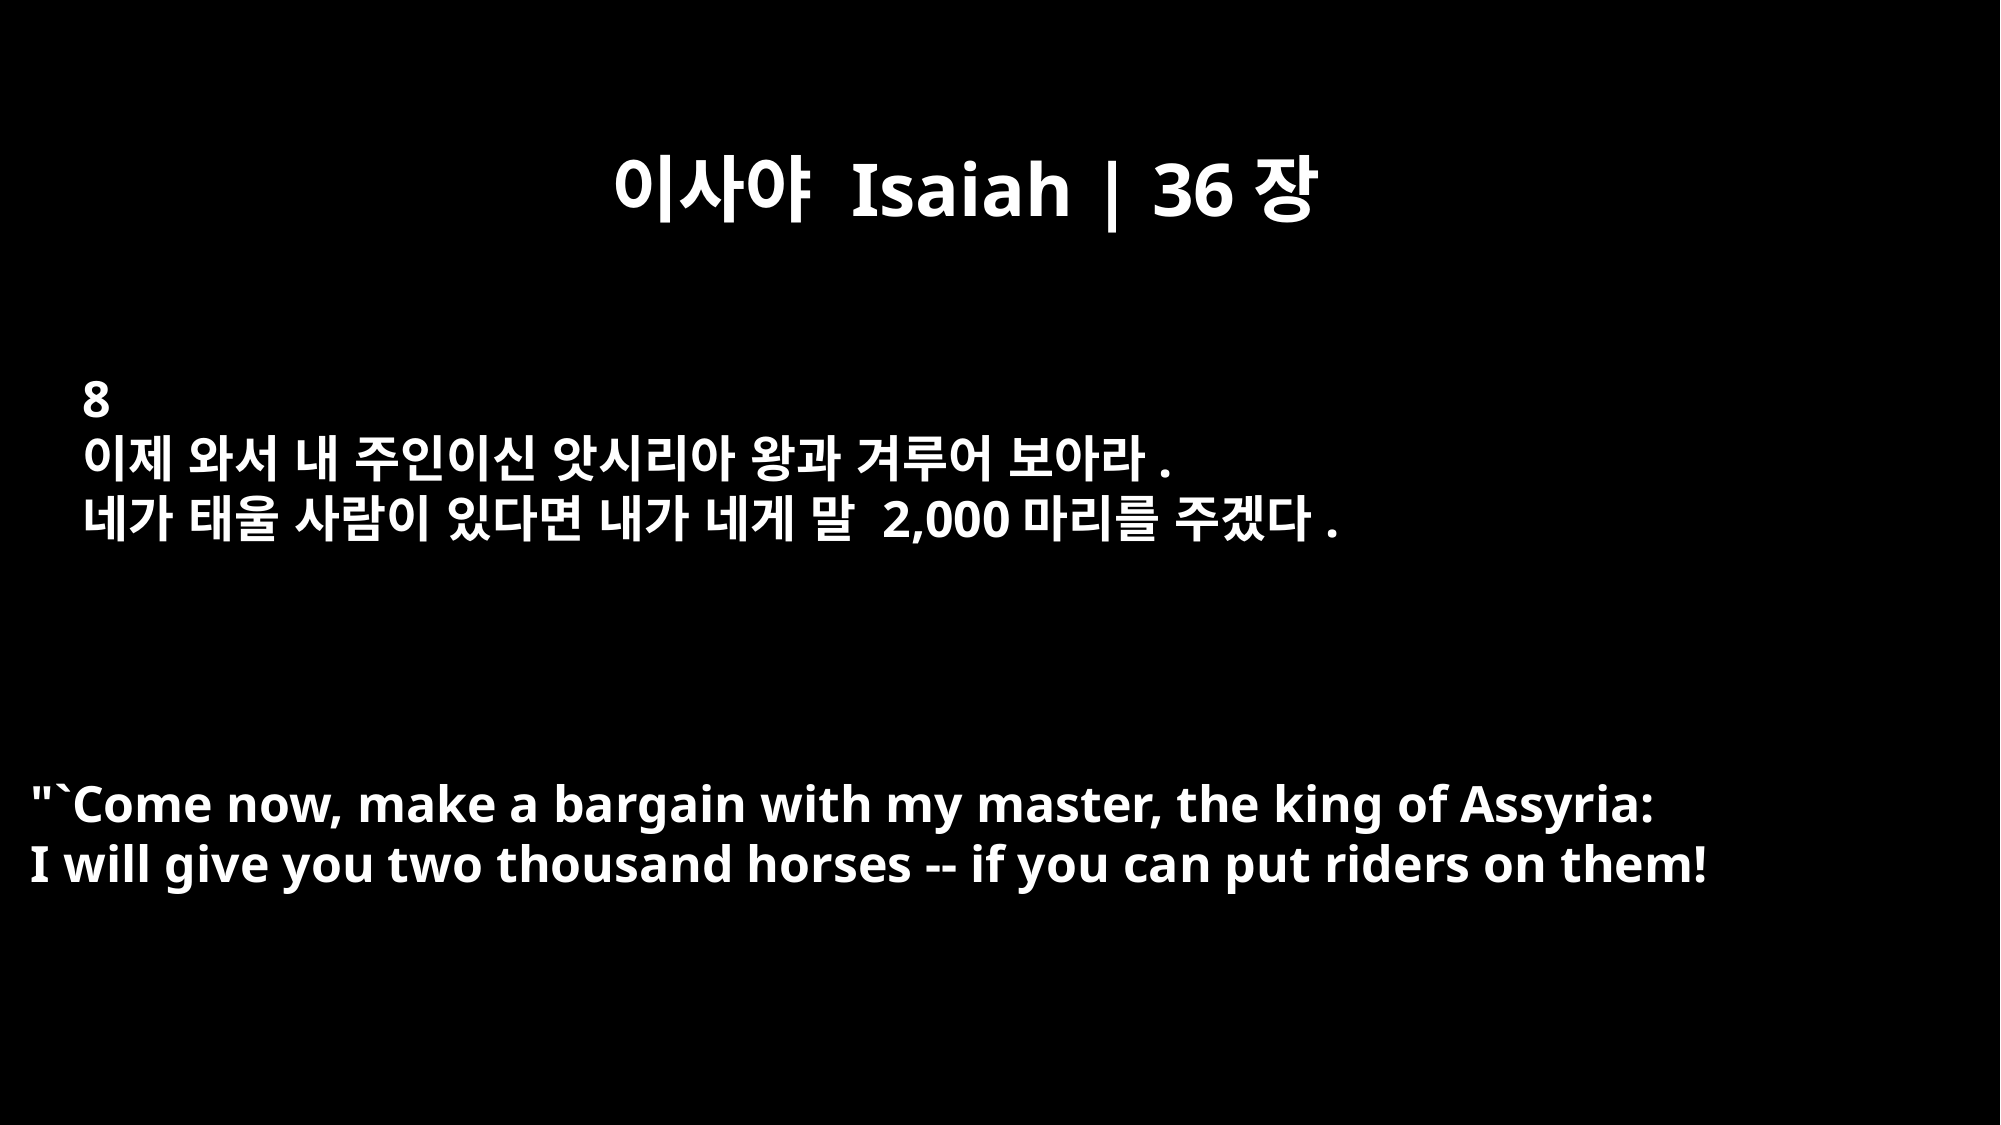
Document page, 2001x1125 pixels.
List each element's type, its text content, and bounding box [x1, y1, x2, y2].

text_box "`Come now, make a bargain with my master, the king of Assyria: I will give you two thousand horses -- if you can put riders on them! [16, 764, 1724, 900]
text_box 8 이제 와서 내 주인이신 앗시리아 왕과 겨루어 보아라. 네가 태울 사람이 있다면 내가 네게 말 2,000마리를 주겠다. [68, 359, 1355, 555]
text_box 이사야 Isaiah | 36장 [596, 136, 1336, 239]
